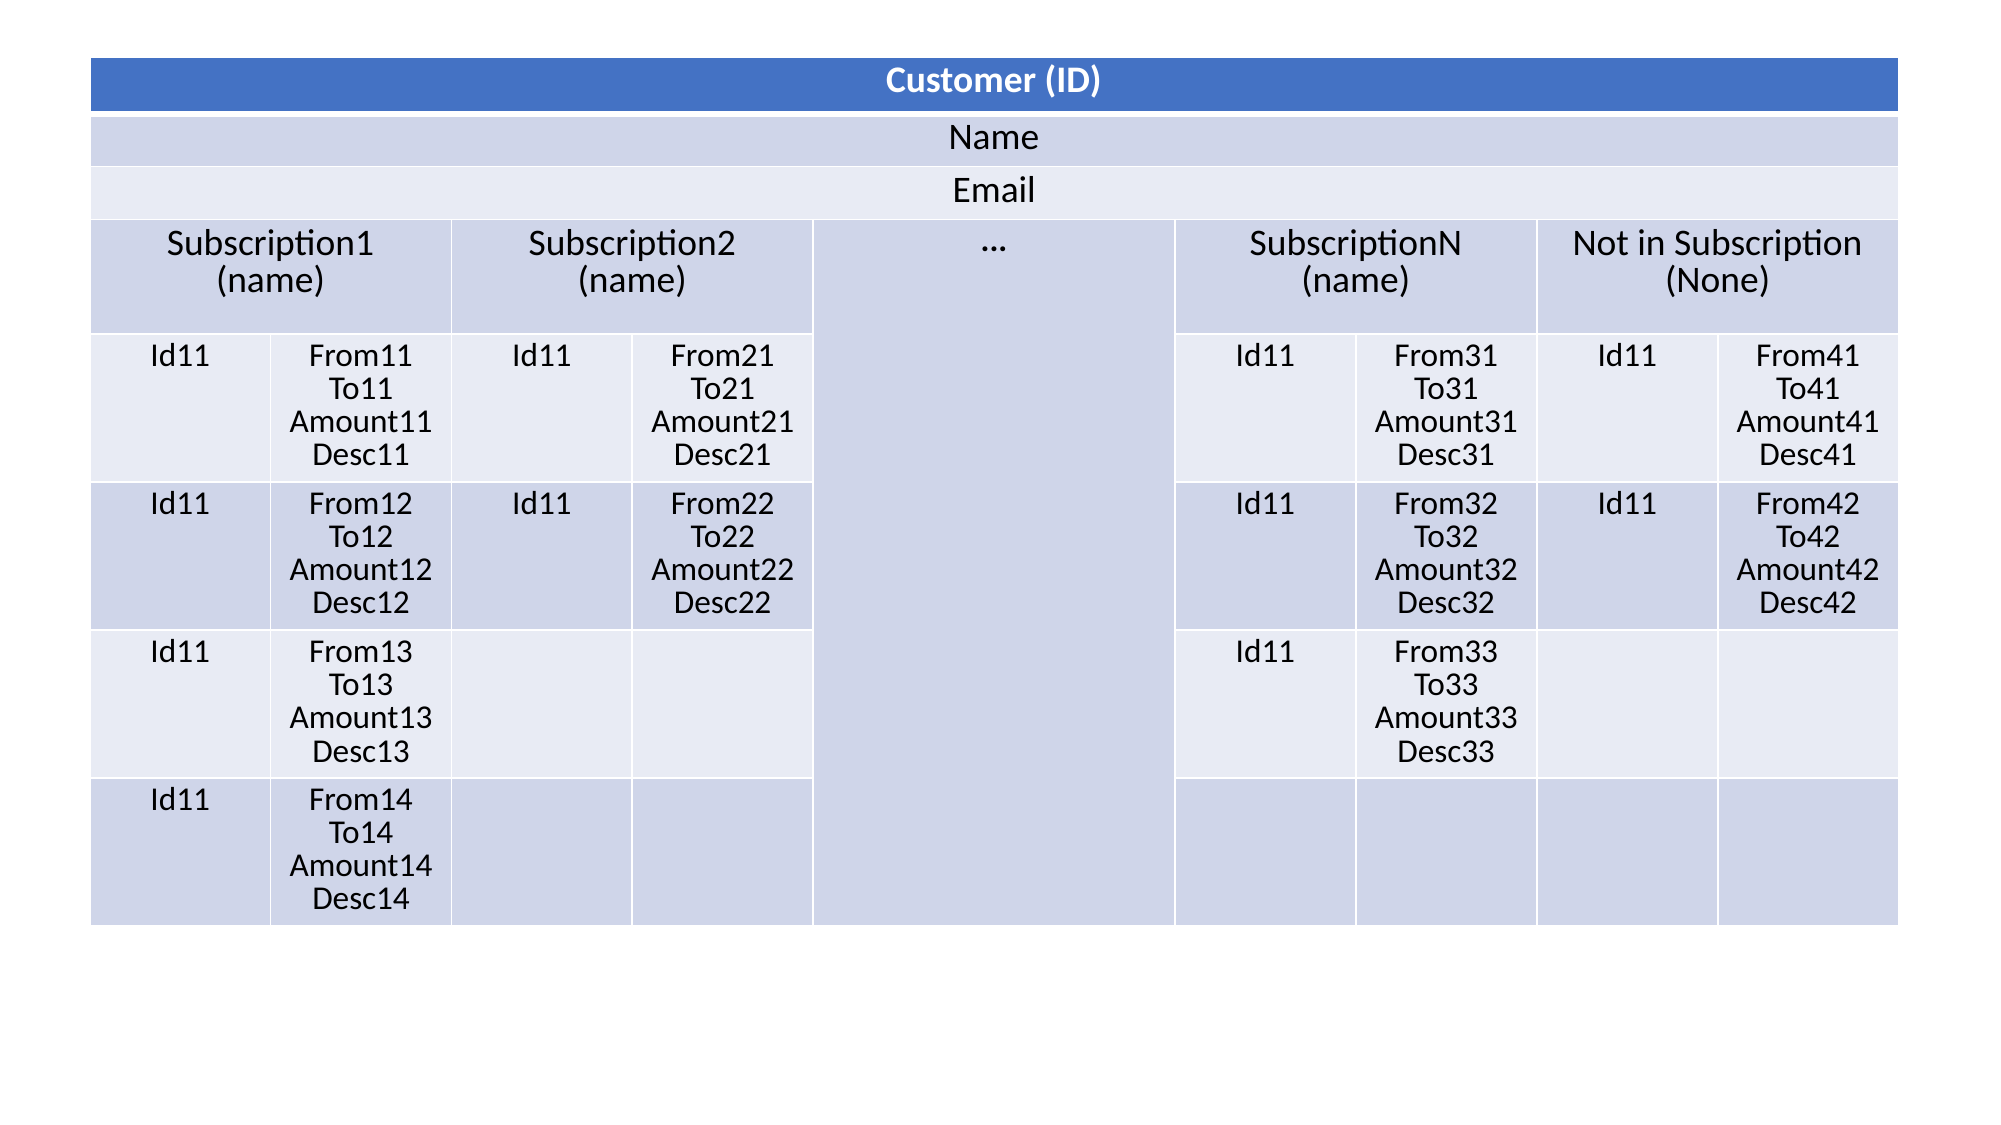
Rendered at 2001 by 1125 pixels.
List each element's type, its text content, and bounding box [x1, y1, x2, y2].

table_cell From42 To42 Amount42 Desc42 [1719, 483, 1898, 629]
table_cell Id11 [1176, 335, 1355, 481]
table_cell [1719, 631, 1898, 777]
table_cell [1538, 779, 1717, 925]
table_cell Id11 [91, 483, 270, 629]
table_cell [633, 779, 812, 925]
table_cell Id11 [1538, 335, 1717, 481]
table_cell Subscription2 (name) [452, 220, 812, 333]
table_cell From12 To12 Amount12 Desc12 [271, 483, 451, 629]
table_cell [1719, 779, 1898, 925]
table_cell Not in Subscription (None) [1538, 220, 1898, 333]
table_cell [1357, 779, 1536, 925]
table_cell Id11 [452, 335, 631, 481]
table_cell Id11 [452, 483, 631, 629]
table_cell Id11 [1538, 483, 1717, 629]
table_cell ... [814, 220, 1174, 925]
table_cell [452, 631, 631, 777]
table_cell From11 To11 Amount11 Desc11 [271, 335, 451, 481]
table_cell [633, 631, 812, 777]
table_cell From22 To22 Amount22 Desc22 [633, 483, 812, 629]
table_cell From33 To33 Amount33 Desc33 [1357, 631, 1536, 777]
table_cell From21 To21 Amount21 Desc21 [633, 335, 812, 481]
table_cell [452, 779, 631, 925]
table_cell Subscription1 (name) [91, 220, 451, 333]
table_cell Id11 [91, 335, 270, 481]
table_cell From31 To31 Amount31 Desc31 [1357, 335, 1536, 481]
table_cell From41 To41 Amount41 Desc41 [1719, 335, 1898, 481]
table_cell [1538, 631, 1717, 777]
table_cell Id11 [1176, 483, 1355, 629]
table_cell Email [91, 167, 1898, 219]
table_cell From13 To13 Amount13 Desc13 [271, 631, 451, 777]
table_cell From32 To32 Amount32 Desc32 [1357, 483, 1536, 629]
table_cell Name [91, 117, 1898, 166]
table_cell SubscriptionN (name) [1176, 220, 1536, 333]
table_header Customer (ID) [91, 58, 1898, 111]
table_cell Id11 [1176, 631, 1355, 777]
table_cell [1176, 779, 1355, 925]
table_cell From14 To14 Amount14 Desc14 [271, 779, 451, 925]
table_cell Id11 [91, 631, 270, 777]
table_cell Id11 [91, 779, 270, 925]
